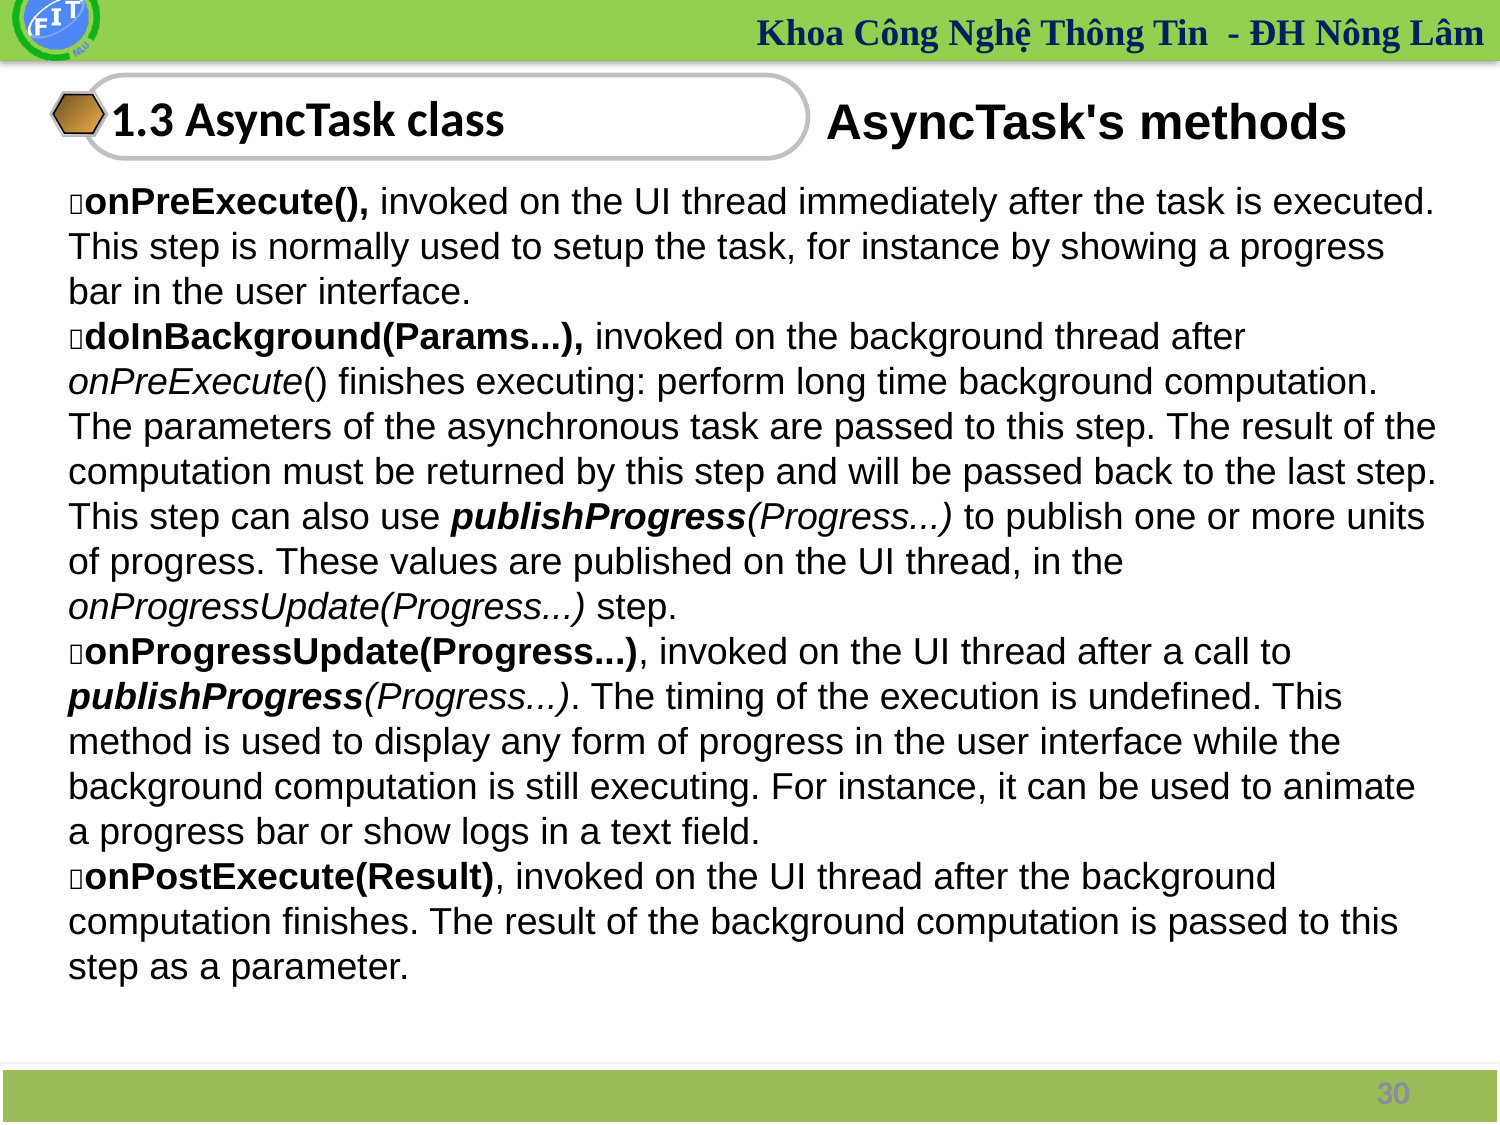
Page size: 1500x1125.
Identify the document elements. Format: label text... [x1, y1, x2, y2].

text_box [49, 74, 809, 159]
text_box onPreExecute(), invoked on the UI thread immediately after the task is executed. This step is normally used to setup the task, for instance by showing a progress bar in the user interface. doInBackground(Params...), invoked on the background thread after onPreExecute() finishes executing: perform long time background computation. The parameters of the asynchronous task are passed to this step. The result of the computation must be returned by this step and will be passed back to the last step. This step can also use publishProgress(Progress...) to publish one or more units of progress. These values are published on the UI thread, in the onProgressUpdate(Progress...) step. onProgressUpdate(Progress...), invoked on the UI thread after a call to publishProgress(Progress...). The timing of the execution is undefined. This method is used to display any form of progress in the user interface while the background computation is still executing. For instance, it can be used to animate a progress bar or show logs in a text field. onPostExecute(Result), invoked on the UI thread after the background computation finishes. The result of the background computation is passed to this step as a parameter. [53, 169, 1458, 995]
slide_number 30 [1074, 1060, 1425, 1121]
text_box AsyncTask's methods [812, 81, 1377, 157]
picture [12, 0, 100, 61]
